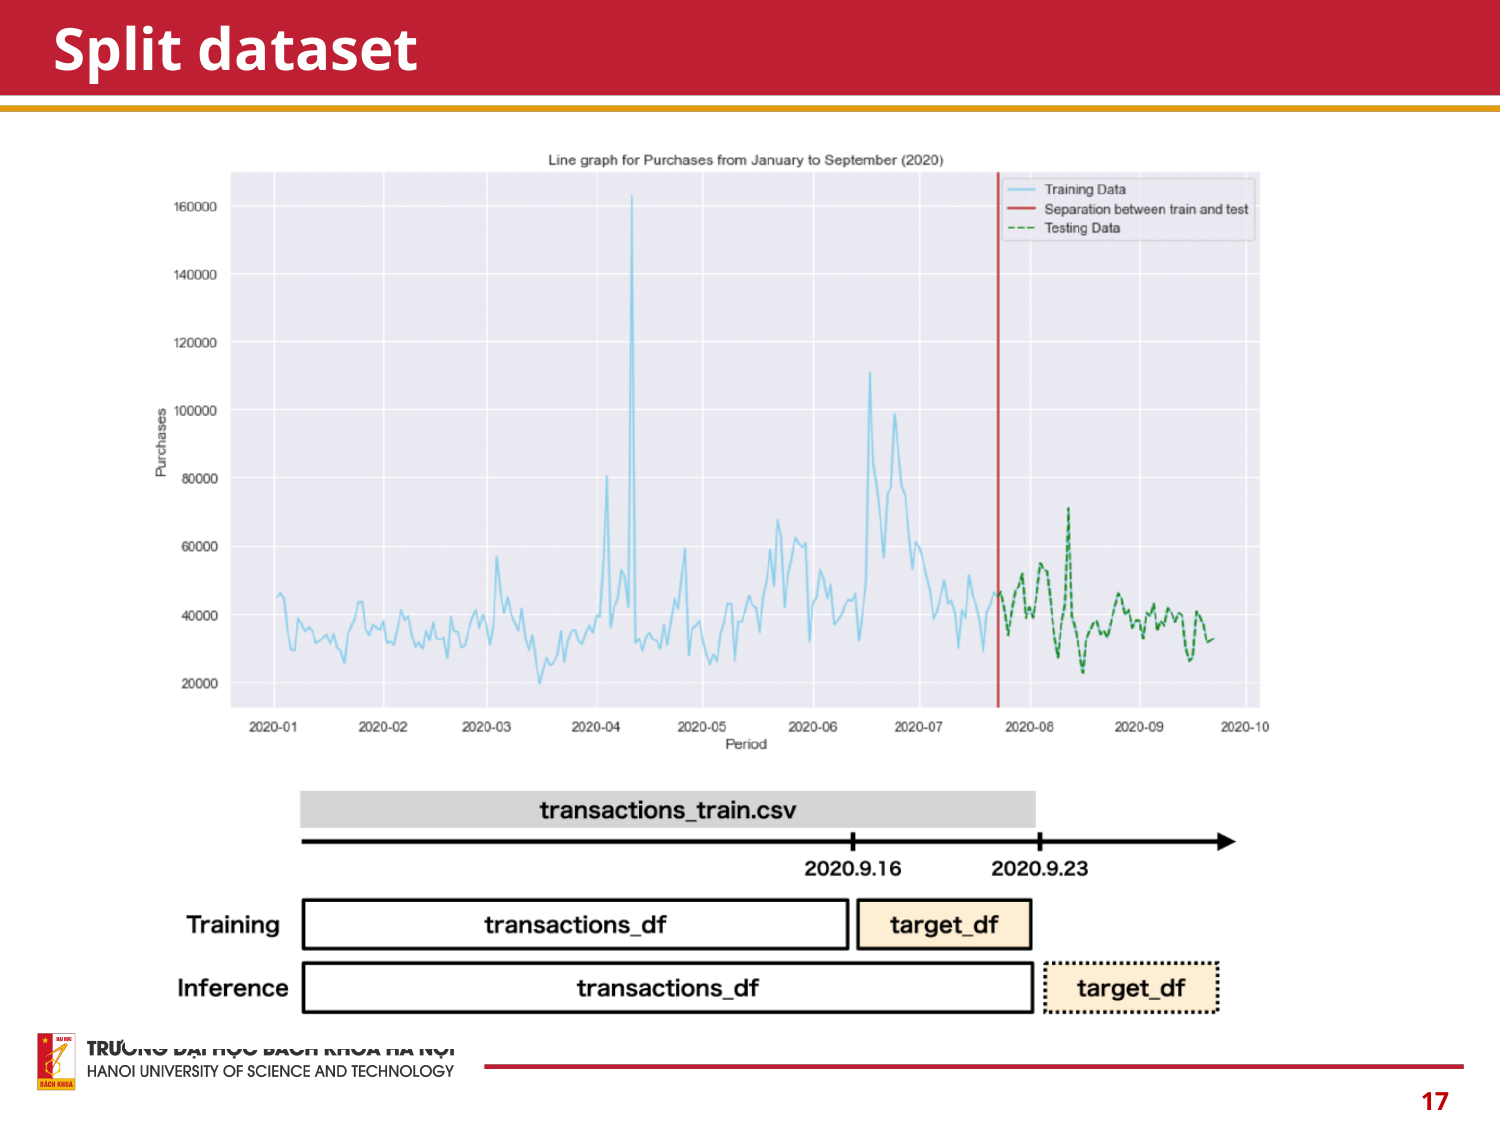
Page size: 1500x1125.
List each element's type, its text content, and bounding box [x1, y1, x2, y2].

title Split dataset [38, 12, 1462, 87]
picture [0, 0, 1500, 1125]
slide_number 17 [1126, 1078, 1464, 1125]
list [125, 142, 1327, 769]
